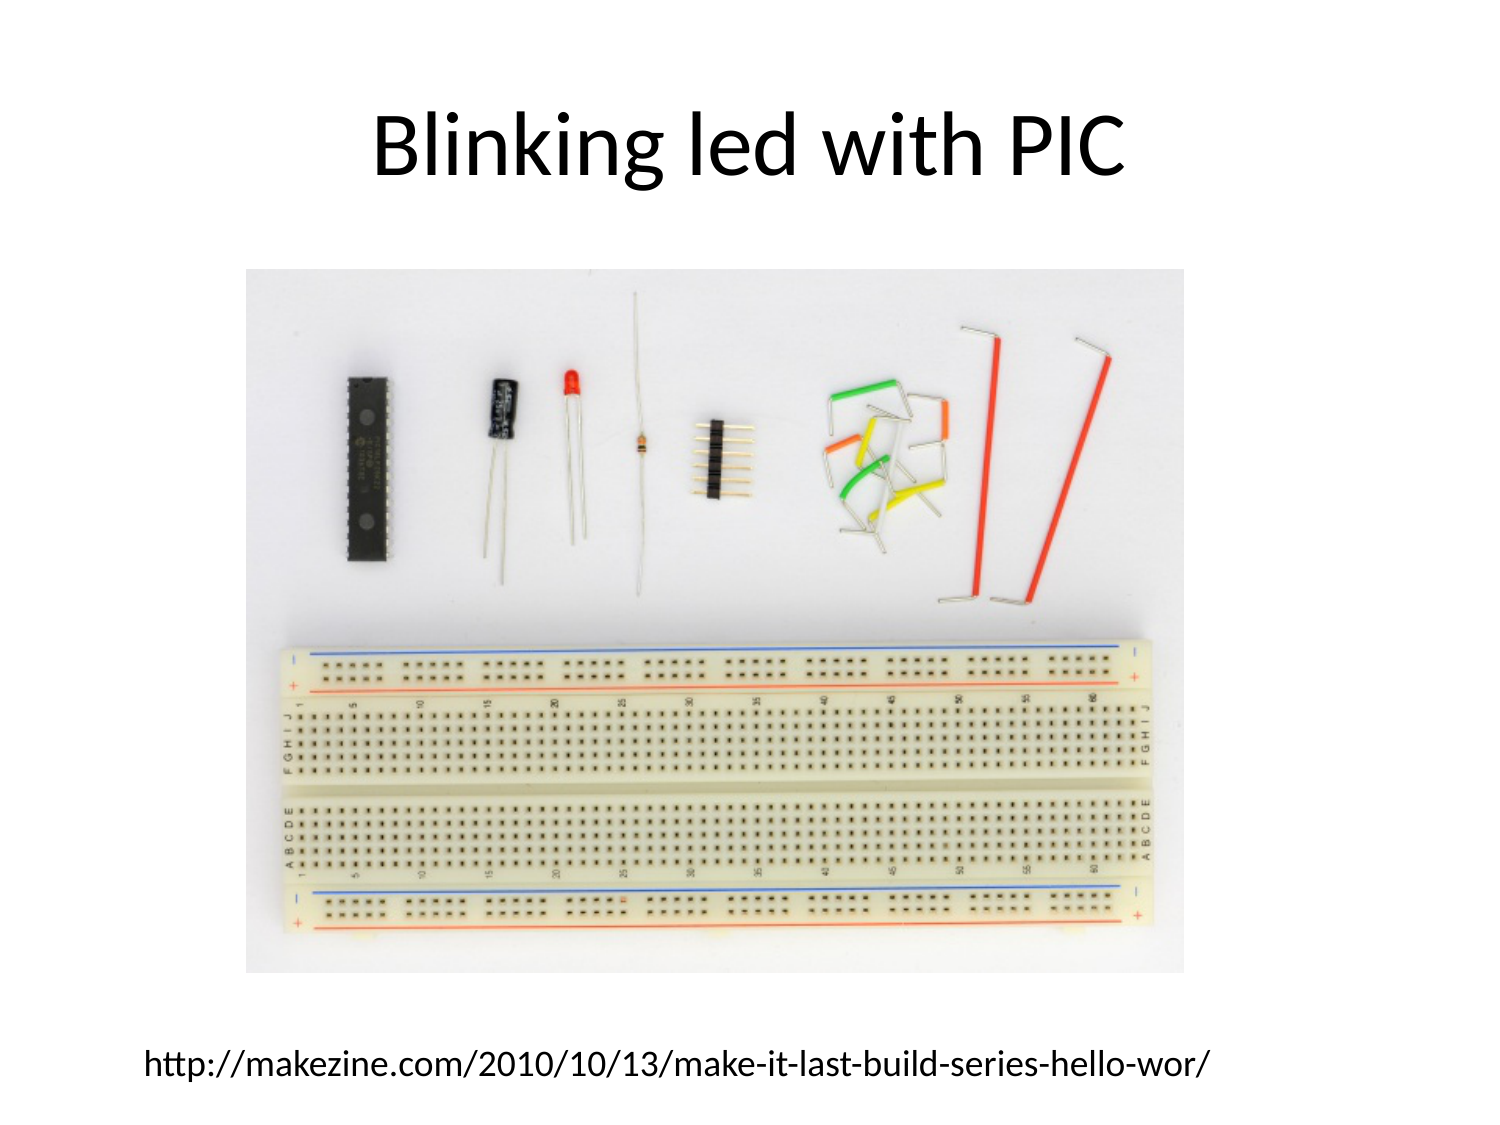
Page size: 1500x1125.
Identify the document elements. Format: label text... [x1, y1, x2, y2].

title Blinking led with PIC [75, 45, 1425, 233]
text_box http://makezine.com/2010/10/13/make-it-last-build-series-hello-wor/ [128, 1031, 1266, 1091]
picture [245, 269, 1184, 973]
